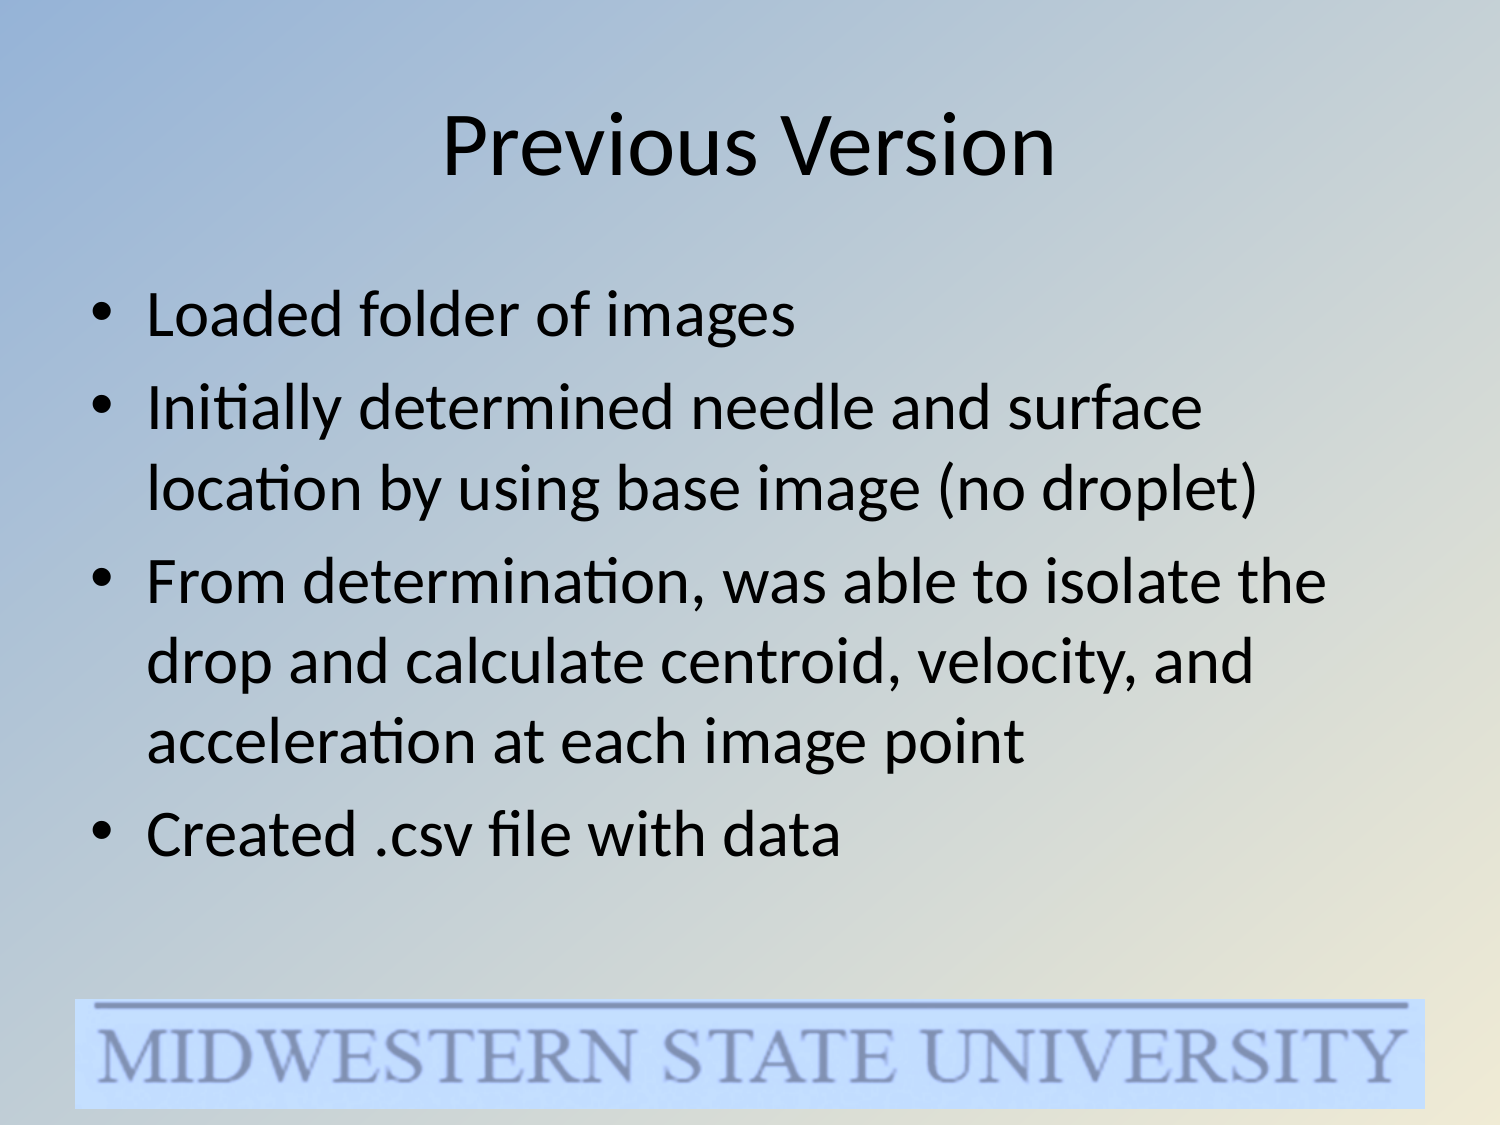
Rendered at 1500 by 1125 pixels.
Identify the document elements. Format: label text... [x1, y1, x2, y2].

title Previous Version [75, 45, 1425, 233]
list Loaded folder of images Initially determined needle and surface location by using base image (no droplet) From determination, was able to isolate the drop and calculate centroid, velocity, and acceleration at each image point Created .csv file with data [75, 262, 1425, 1005]
